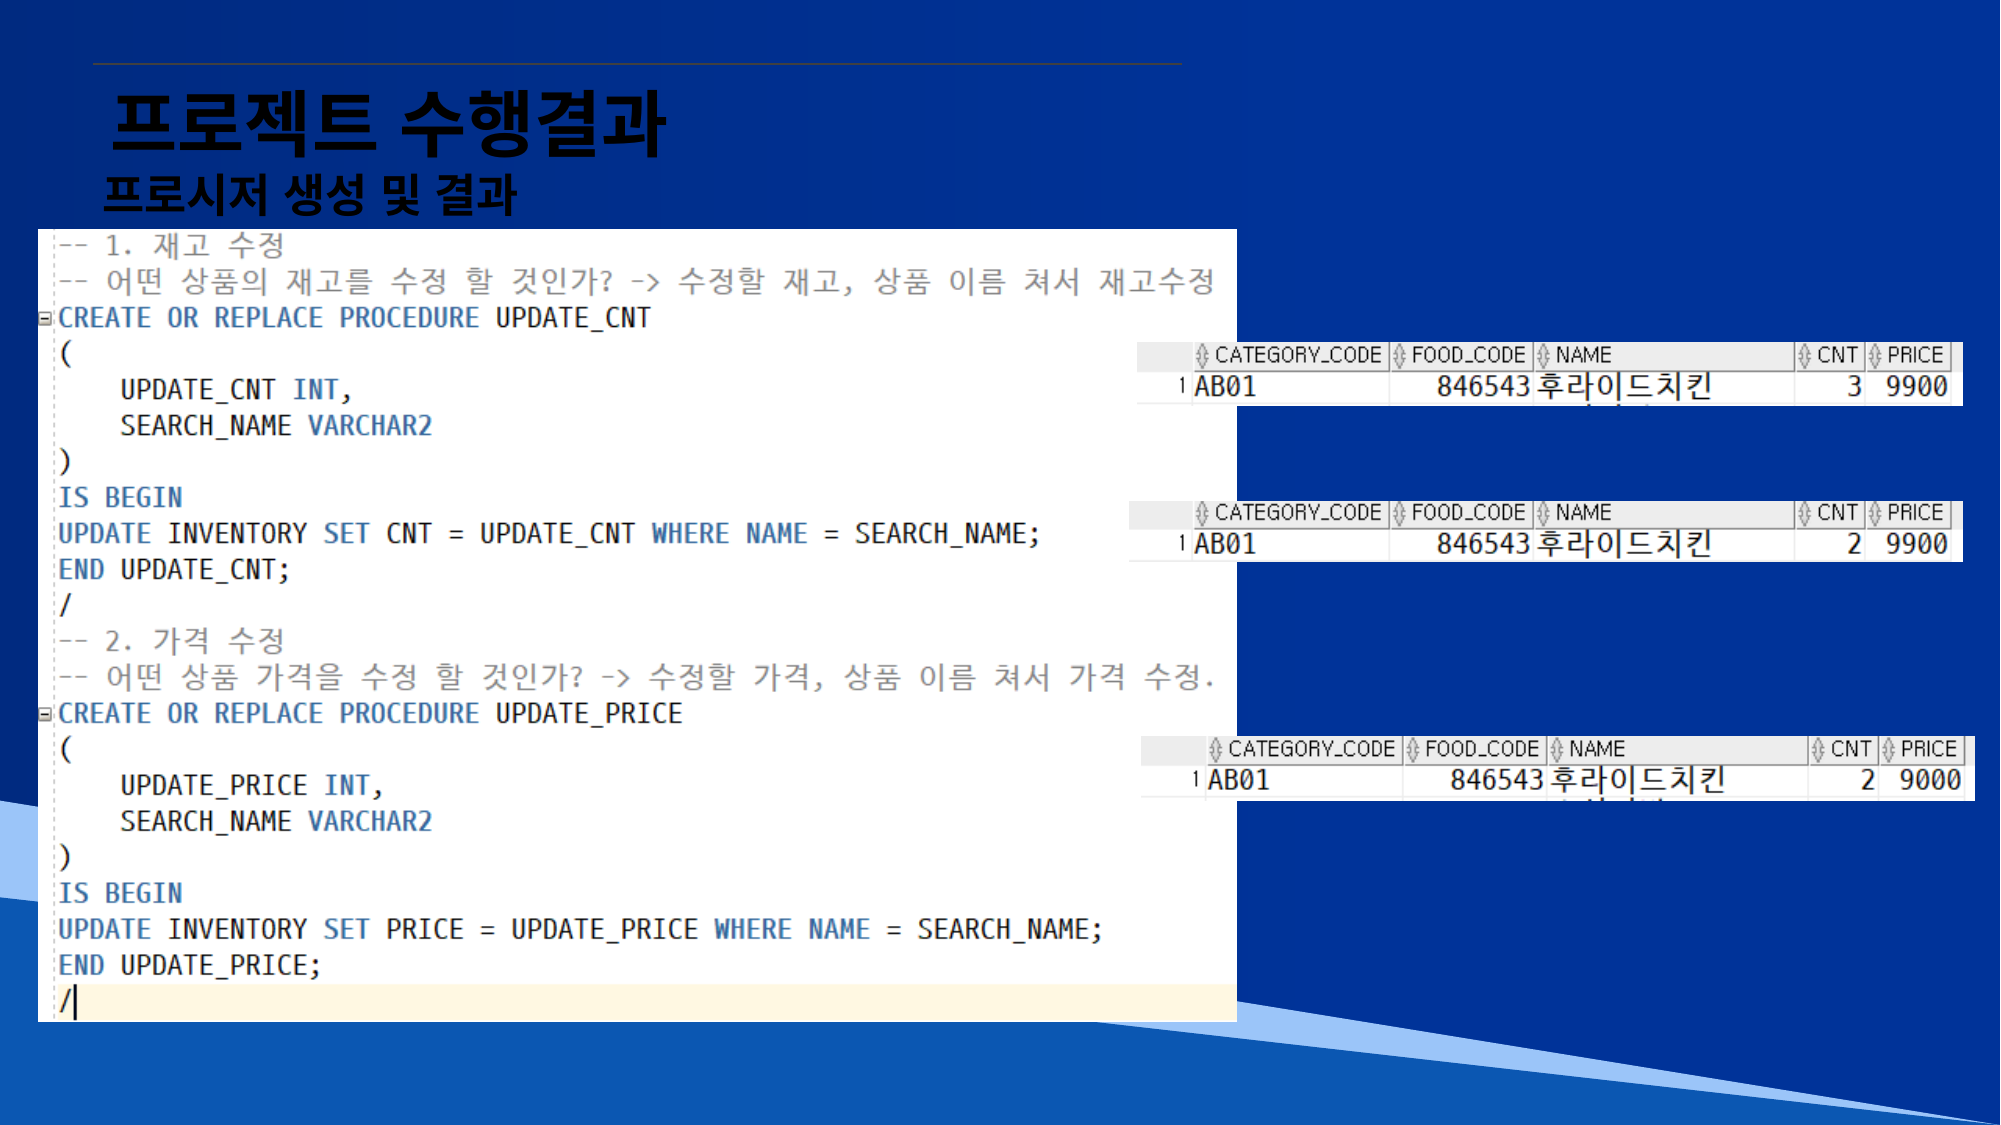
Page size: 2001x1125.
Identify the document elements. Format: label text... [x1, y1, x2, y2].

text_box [0, 800, 2000, 1125]
text_box 프로젝트 수행결과 [95, 71, 685, 158]
text_box 프로시저 생성 및 결과 [87, 158, 775, 229]
picture [38, 229, 1975, 1022]
